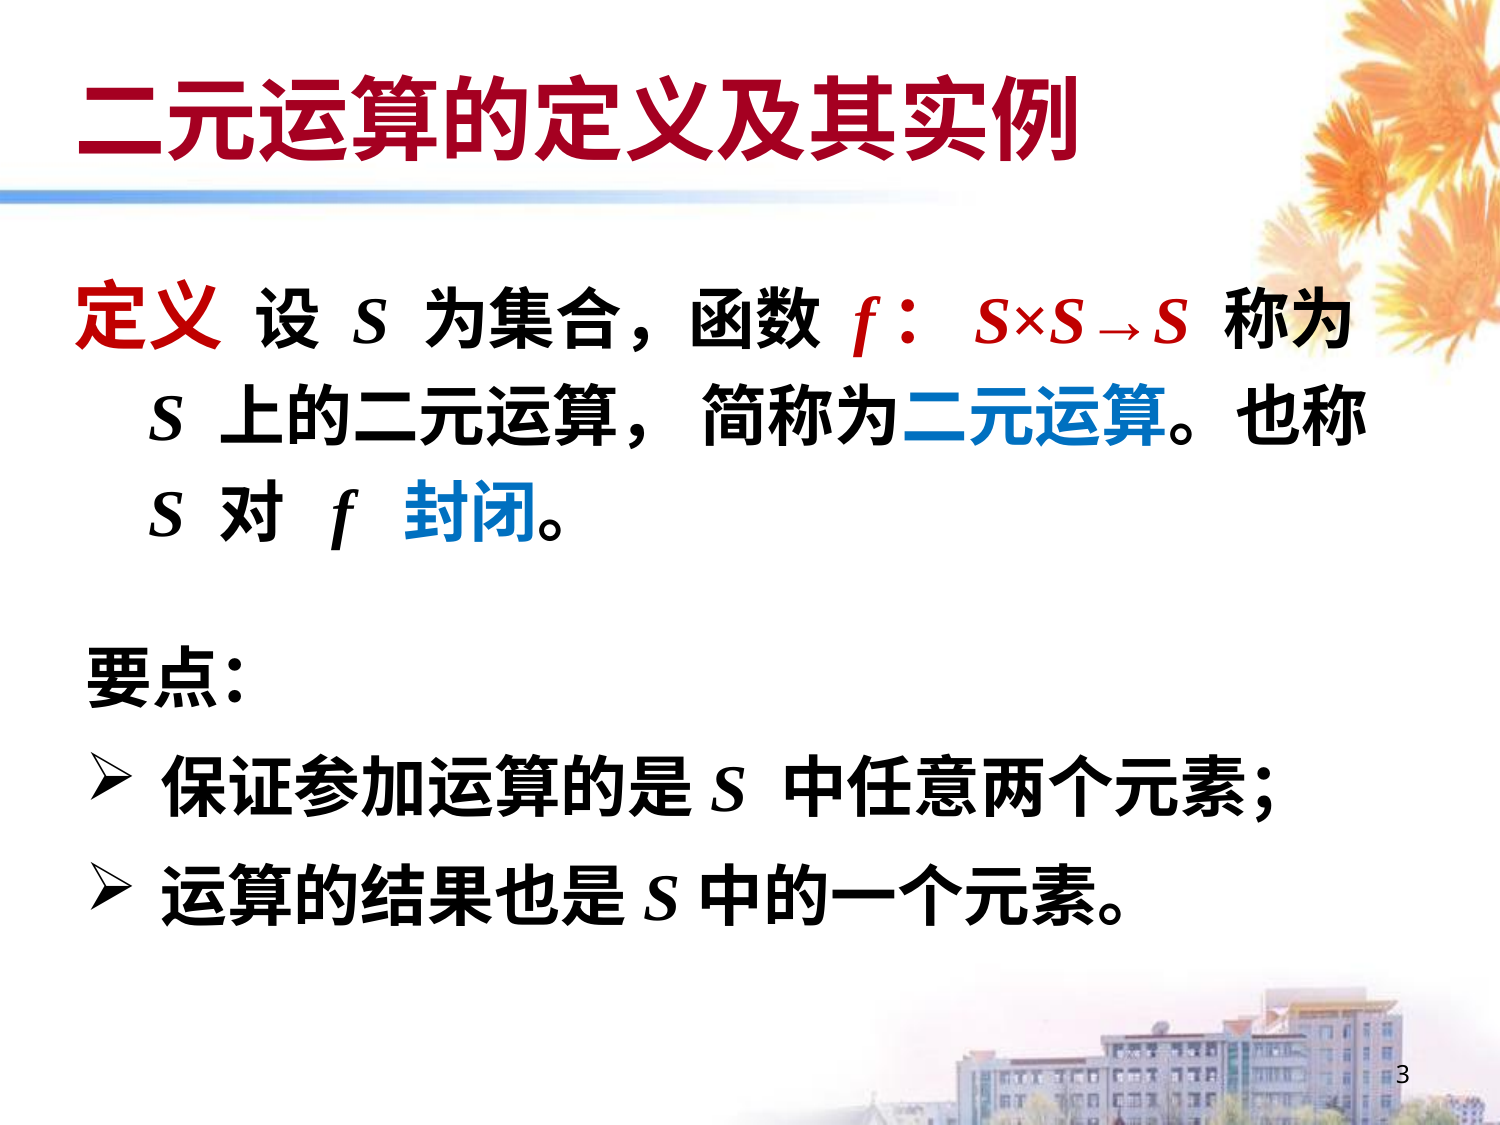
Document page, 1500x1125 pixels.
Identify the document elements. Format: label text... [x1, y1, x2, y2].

title 二元运算的定义及其实例 [59, 33, 1383, 200]
text_box 要点： 保证参加运算的是S 中任意两个元素； 运算的结果也是S中的一个元素。 [70, 612, 1406, 942]
text_box 定义 设 S 为集合，函数 f：S×S→S 称为 S 上的二元运算， 简称为二元运算。也称 S 对 f 封闭。 [59, 242, 1394, 558]
slide_number 3 [1074, 1024, 1426, 1101]
picture [0, 1, 1500, 1125]
